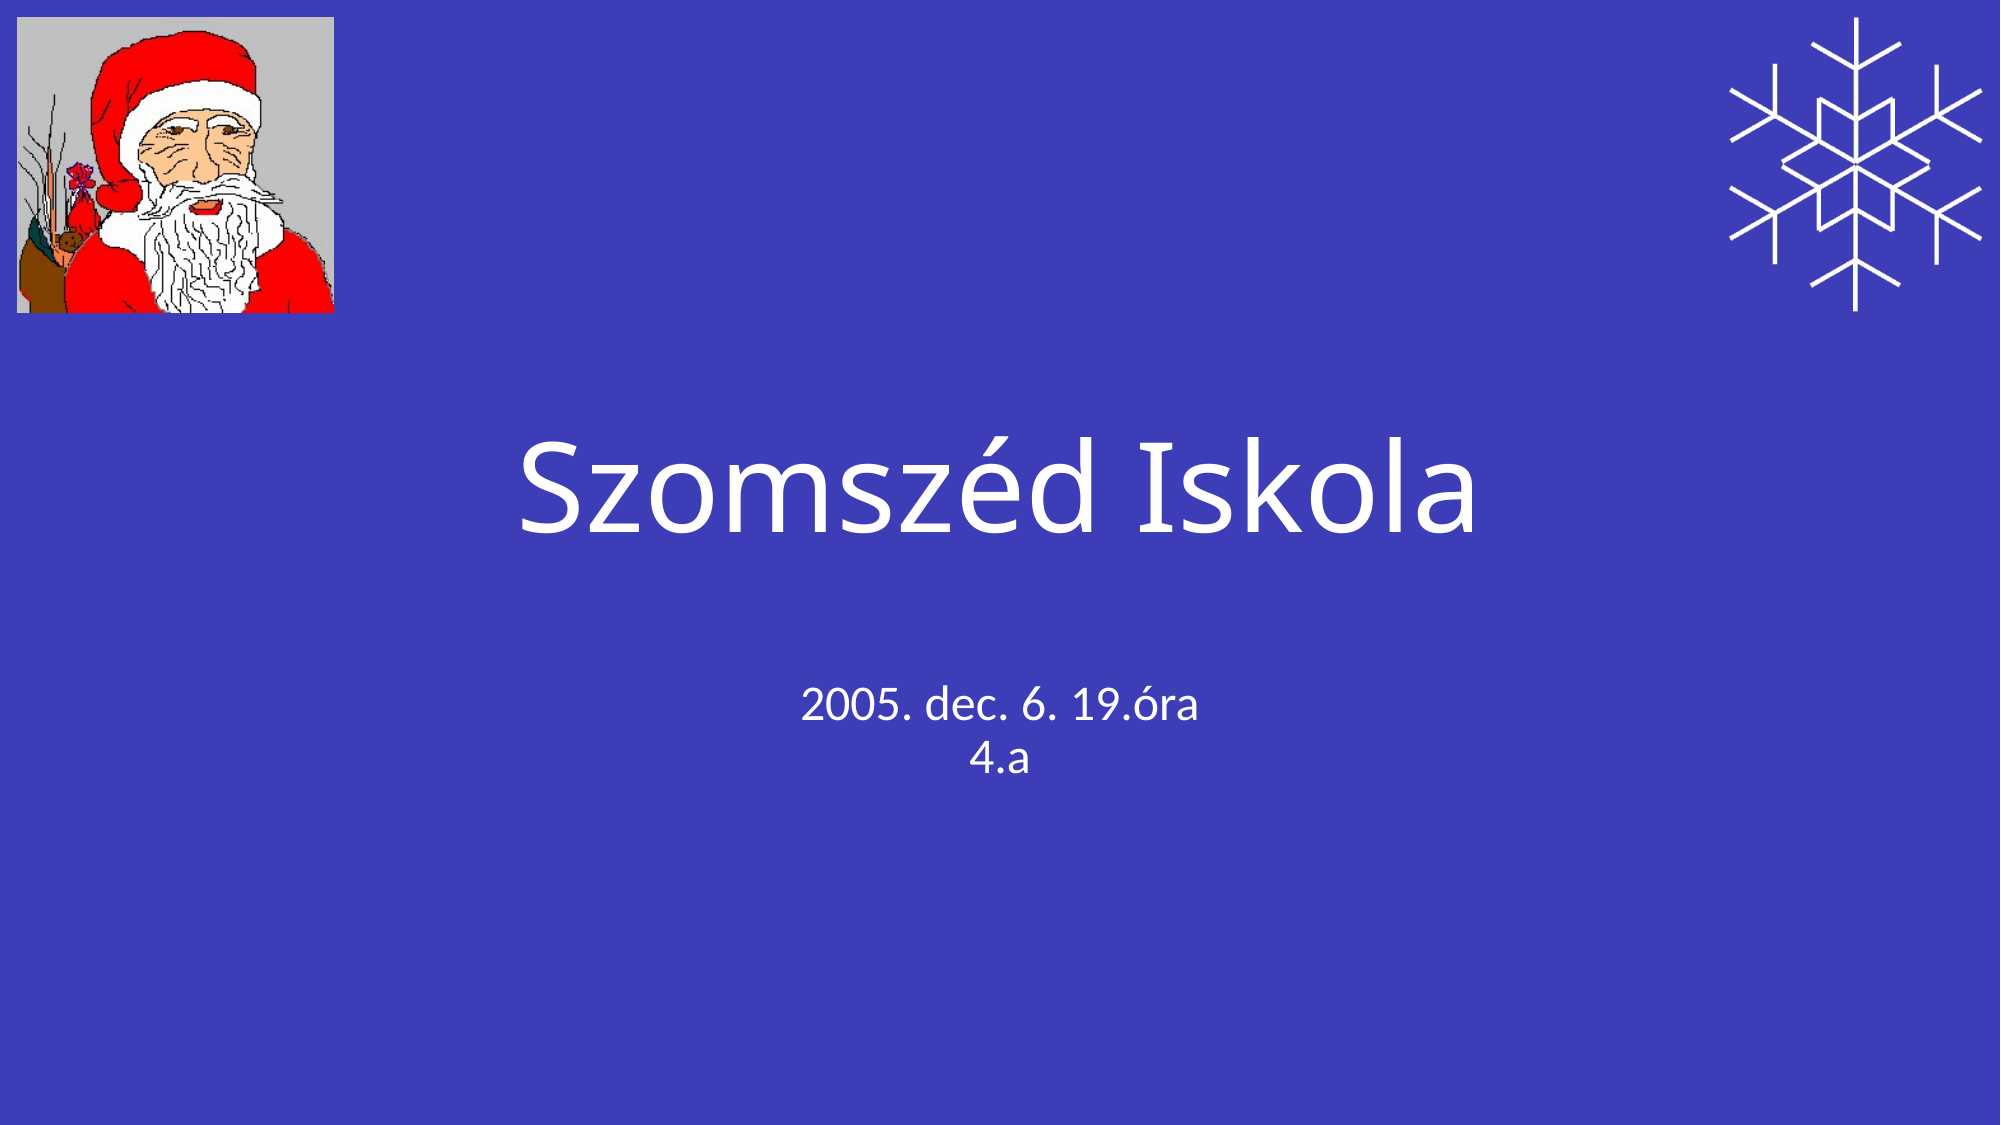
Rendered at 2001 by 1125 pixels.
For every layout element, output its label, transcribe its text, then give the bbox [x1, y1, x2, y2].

picture [17, 17, 334, 313]
picture [1729, 17, 1983, 313]
title Szomszéd Iskola [249, 175, 1750, 568]
subtitle 2005. dec. 6. 19.óra 4.a [760, 669, 1240, 941]
